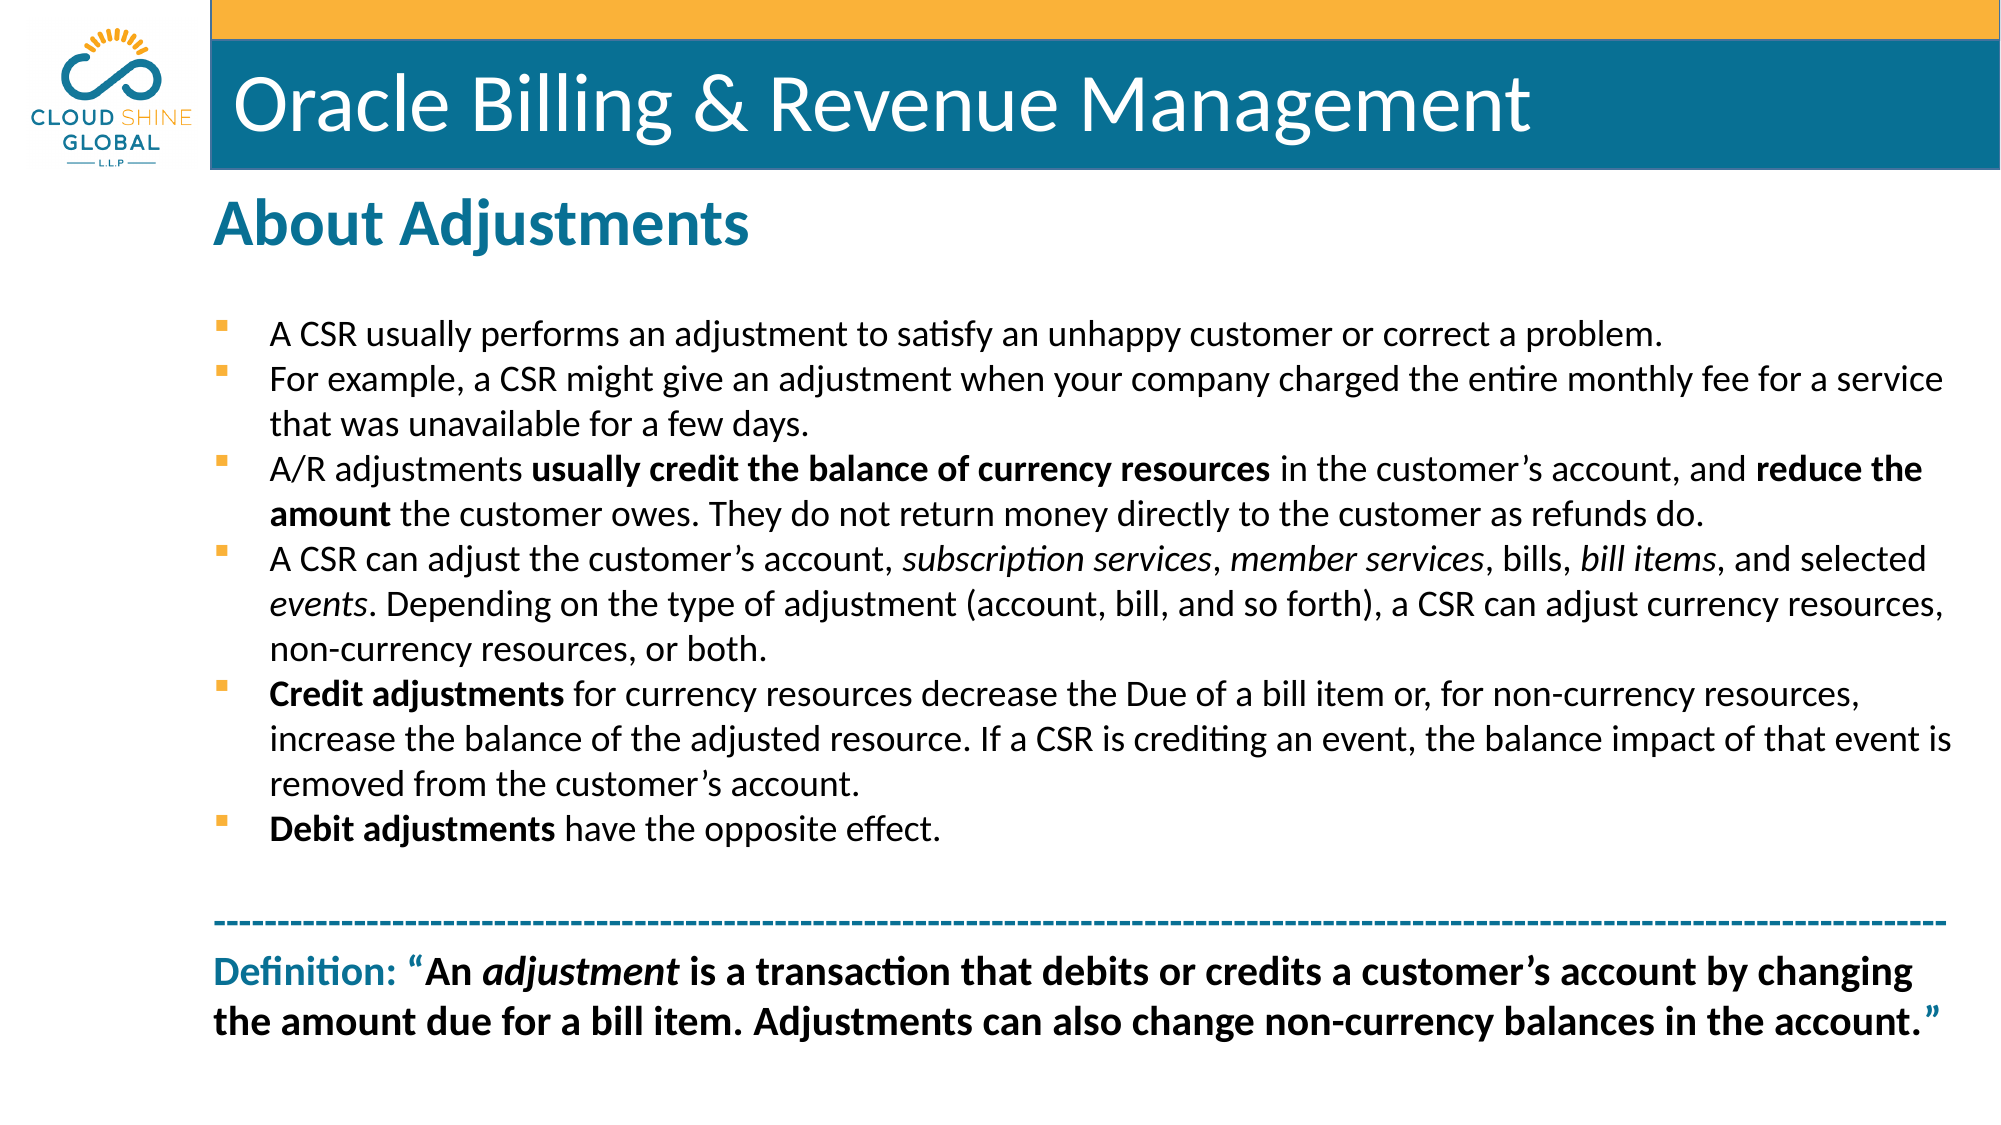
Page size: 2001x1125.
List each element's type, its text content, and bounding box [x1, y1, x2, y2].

picture [26, 17, 198, 169]
text_box About Adjustments A CSR usually performs an adjustment to satisfy an unhappy customer or correct a problem. For example, a CSR might give an adjustment when your company charged the entire monthly fee for a service that was unavailable for a few days. A/R adjustments usually credit the balance of currency resources in the customer’s account, and reduce the amount the customer owes. They do not return money directly to the customer as refunds do. A CSR can adjust the customer’s account, subscription services, member services, bills, bill items, and selected events. Depending on the type of adjustment (account, bill, and so forth), a CSR can adjust currency resources, non-currency resources, or both. Credit adjustments for currency resources decrease the Due of a bill item or, for non-currency resources, increase the balance of the adjusted resource. If a CSR is crediting an event, the balance impact of that event is removed from the customer’s account. Debit adjustments have the opposite effect. ---------------------------------------------------------------------------------------------------------------------------------------- Definition: “An adjustment is a transaction that debits or credits a customer’s account by changing the amount due for a bill item. Adjustments can also change non-currency balances in the account.” [198, 171, 1975, 1051]
